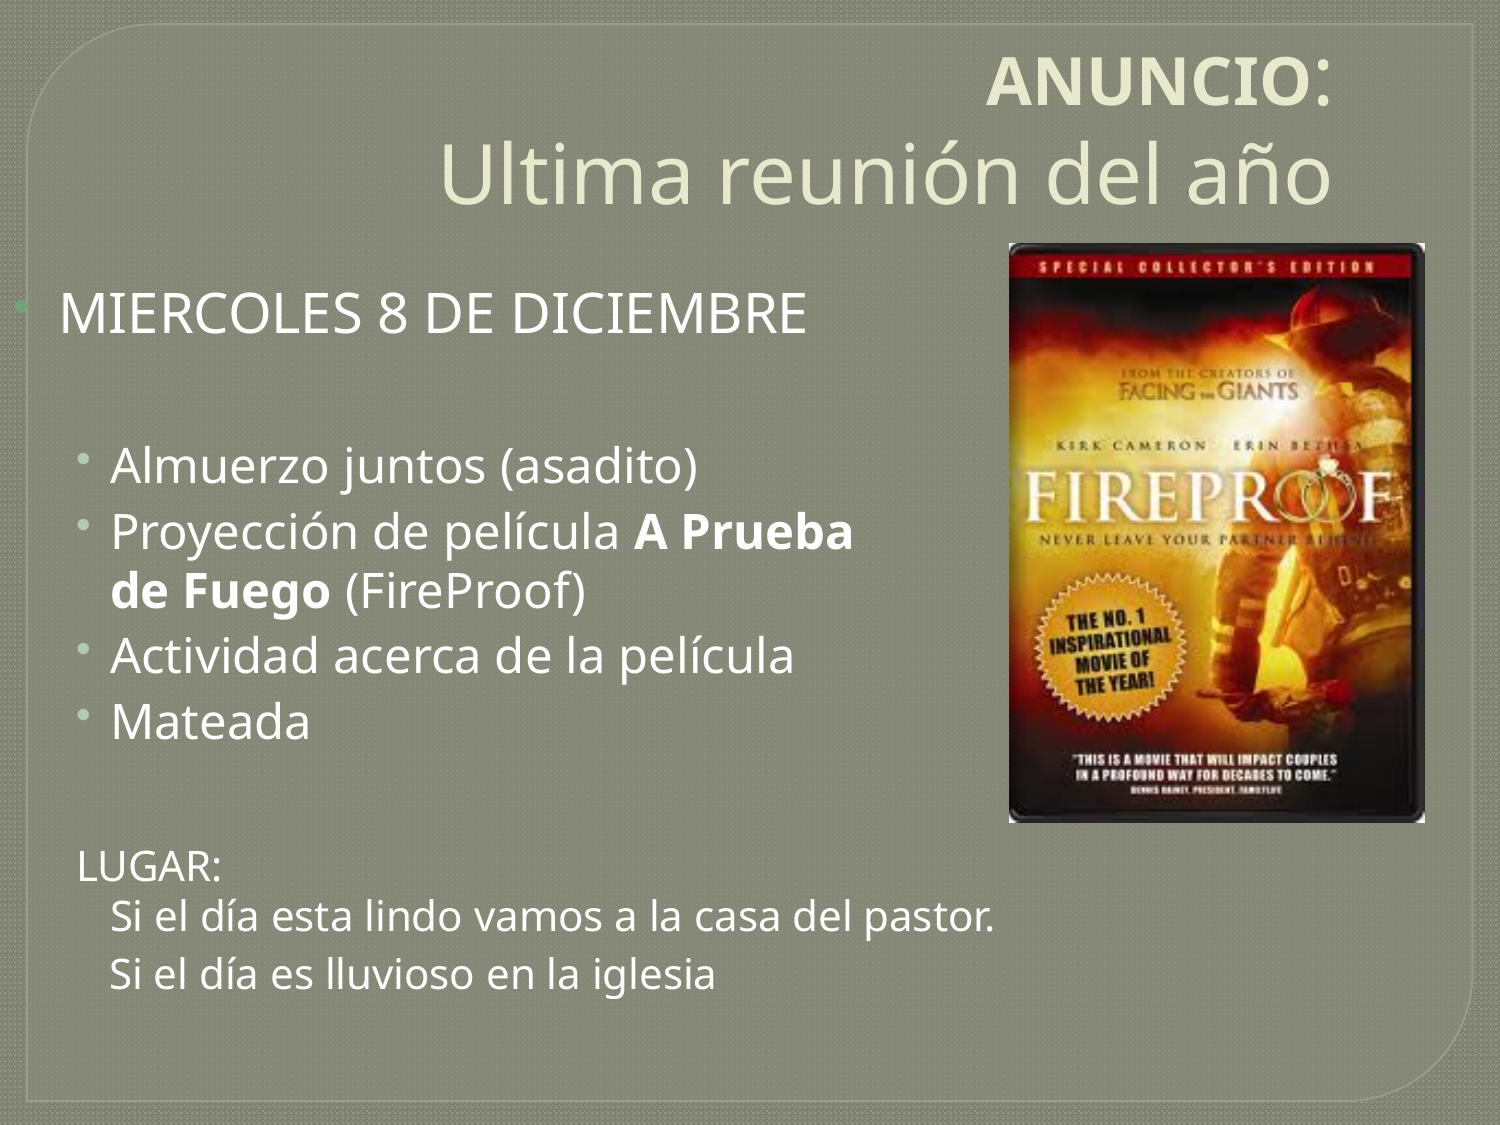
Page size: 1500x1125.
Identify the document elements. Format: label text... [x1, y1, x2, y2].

title ANUNCIO: Ultima reunión del año [0, 41, 1350, 230]
list MIERCOLES 8 DE DICIEMBRE Almuerzo juntos (asadito) Proyección de película A Prueba de Fuego (FireProof) Actividad acerca de la película Mateada LUGAR: Si el día esta lindo vamos a la casa del pastor. Si el día es lluvioso en la iglesia [0, 270, 1350, 1013]
picture [1009, 243, 1426, 823]
